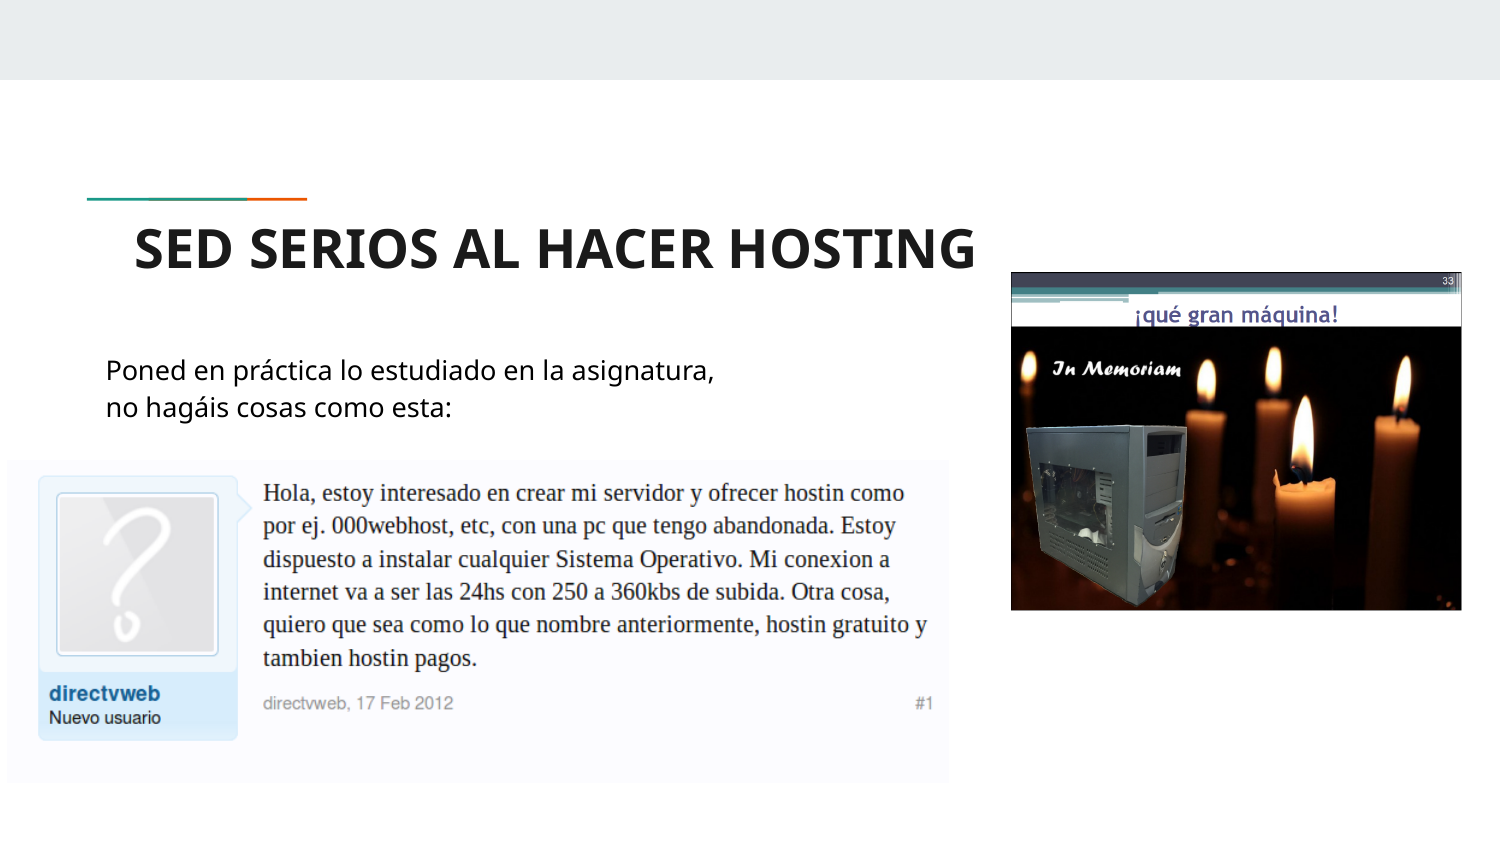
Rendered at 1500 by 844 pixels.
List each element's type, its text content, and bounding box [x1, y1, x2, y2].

picture [7, 460, 949, 783]
title SED SERIOS AL HACER HOSTING [119, 199, 1381, 287]
picture [1011, 272, 1463, 611]
list Poned en práctica lo estudiado en la asignatura, no hagáis cosas como esta: [90, 333, 750, 458]
